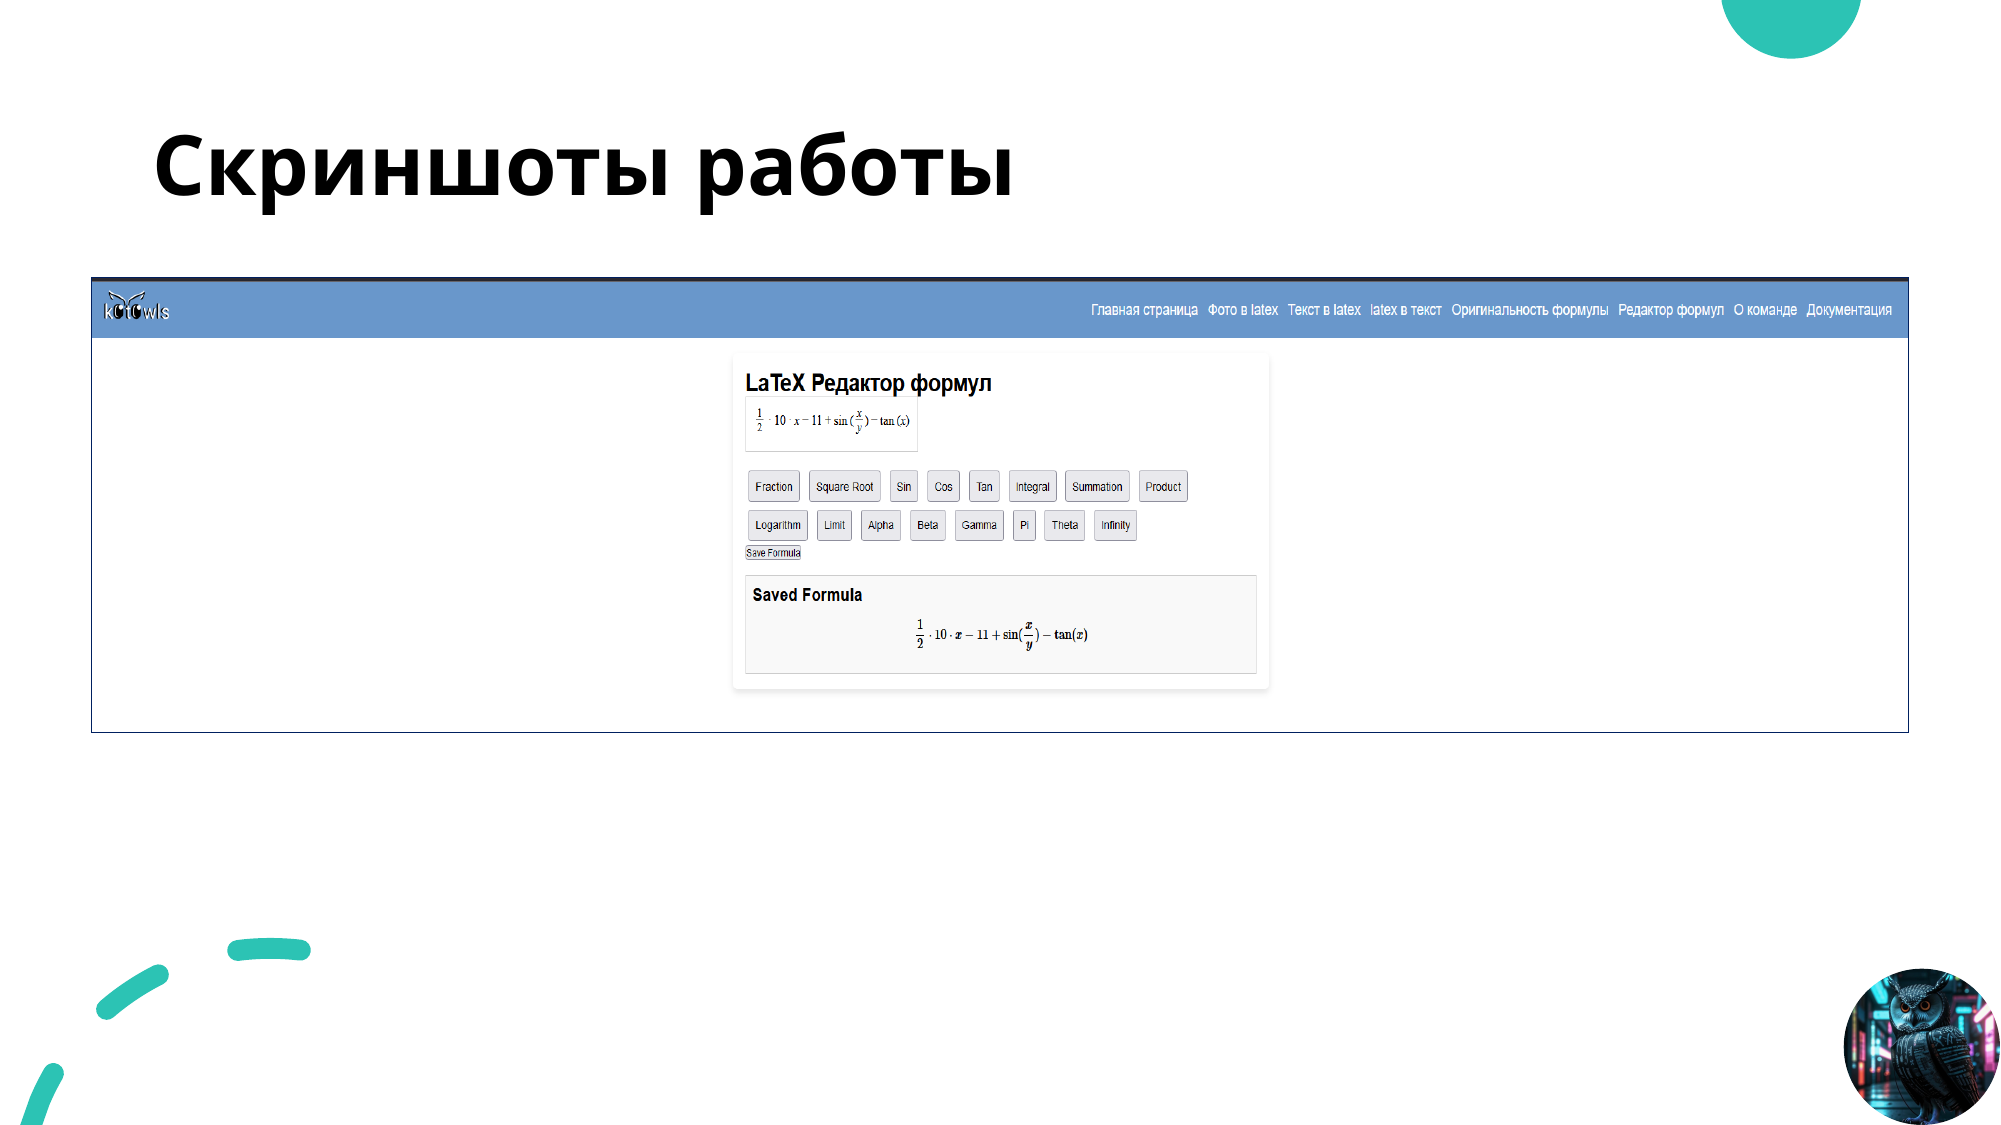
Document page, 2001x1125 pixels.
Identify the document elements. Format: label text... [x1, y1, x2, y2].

title Скриншоты работы [137, 59, 1863, 277]
picture [91, 277, 1909, 733]
picture [1843, 968, 2000, 1125]
